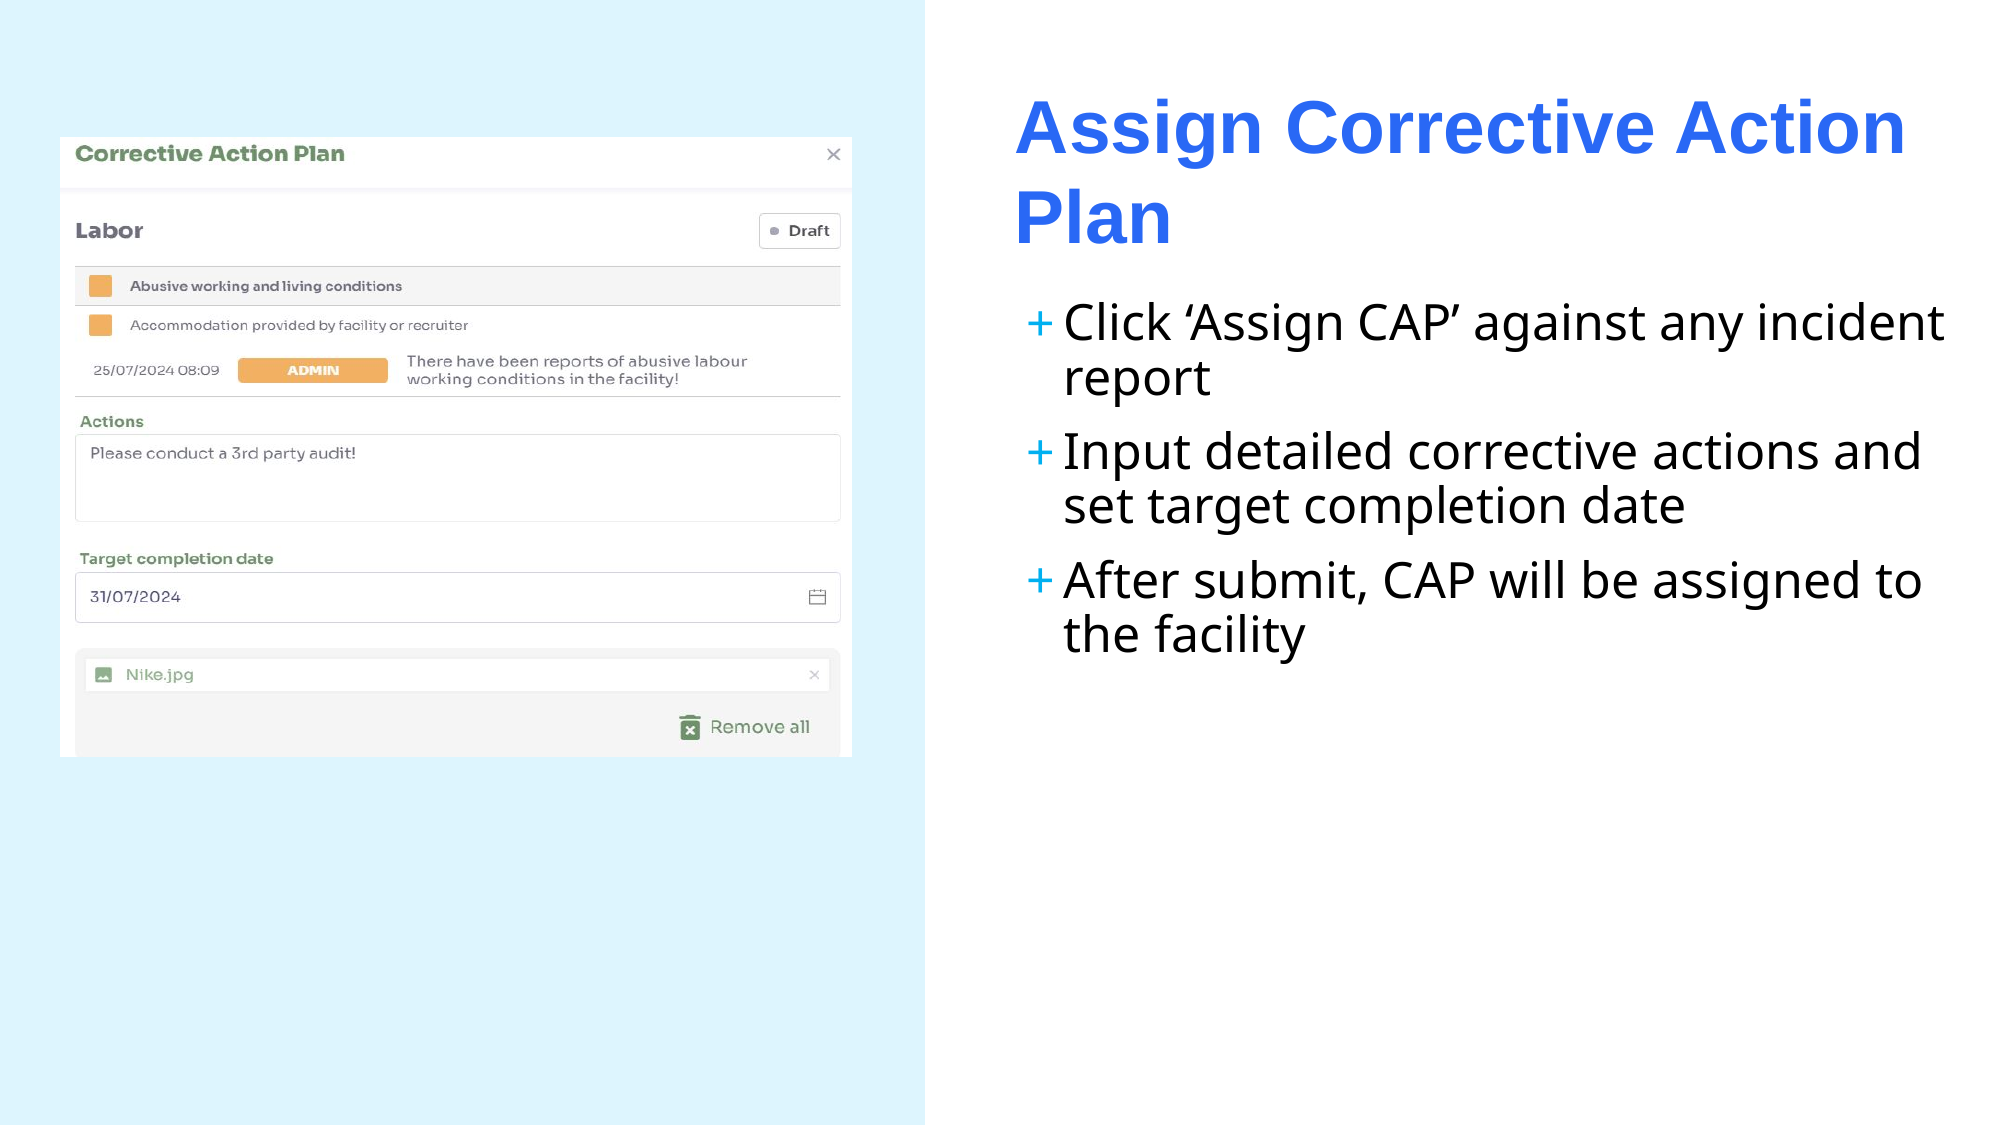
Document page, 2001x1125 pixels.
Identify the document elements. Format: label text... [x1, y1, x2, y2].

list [60, 137, 852, 757]
title Assign Corrective Action Plan [999, 70, 1939, 267]
text_box Click ‘Assign CAP’ against any incident report Input detailed corrective actions and set target completion date After submit, CAP will be assigned to the facility [1011, 290, 1968, 671]
